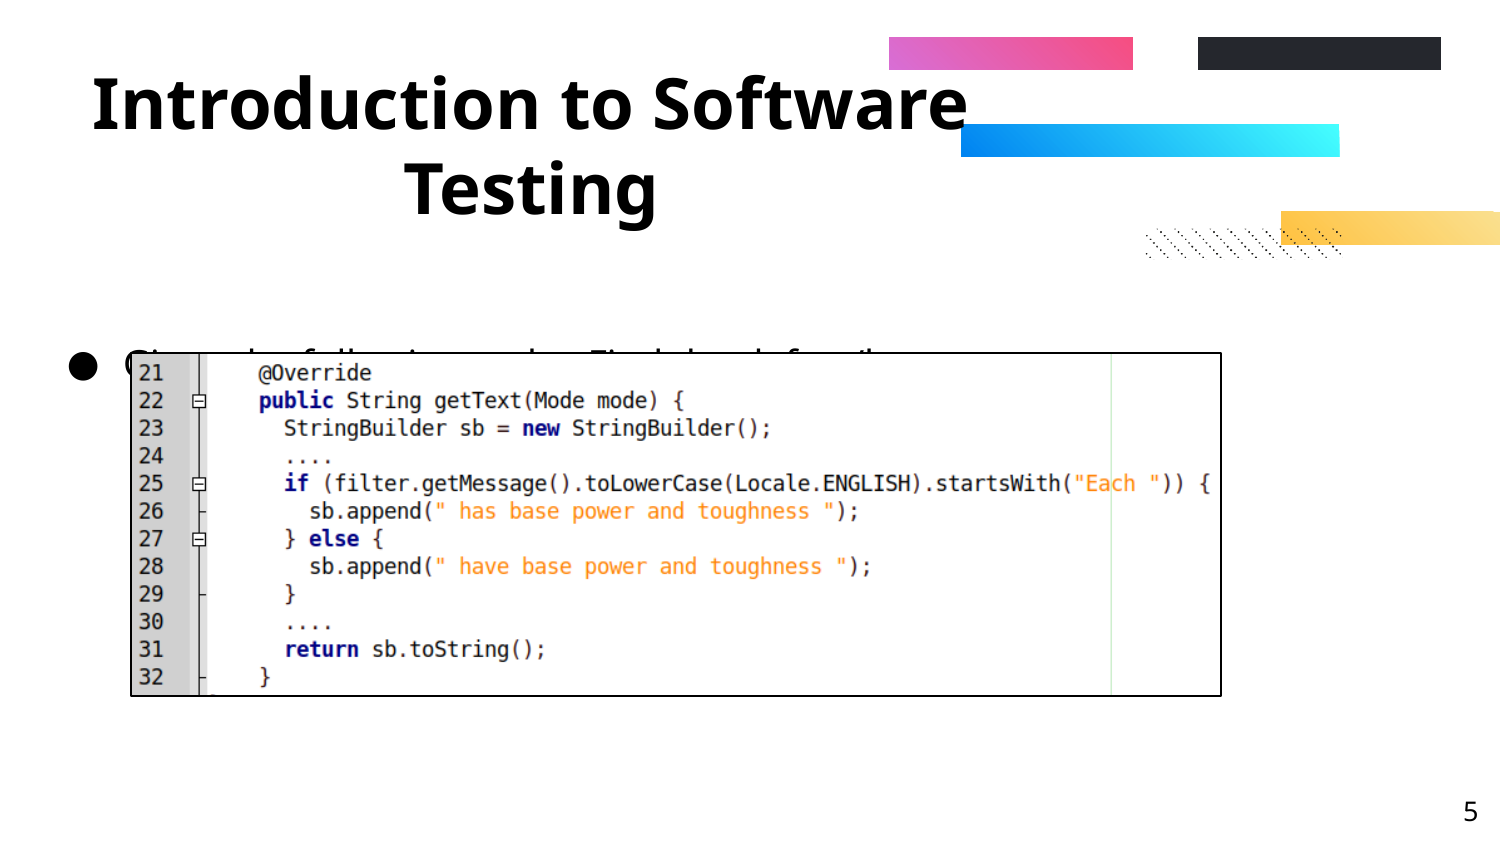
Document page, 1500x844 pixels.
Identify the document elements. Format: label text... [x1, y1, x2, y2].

picture [1144, 228, 1343, 260]
slide_number ‹#› [1403, 779, 1494, 844]
picture [131, 353, 1221, 696]
subtitle Given the following code : Find the defect/bug [33, 279, 1494, 844]
title Introduction to Software Testing [0, 37, 1063, 251]
